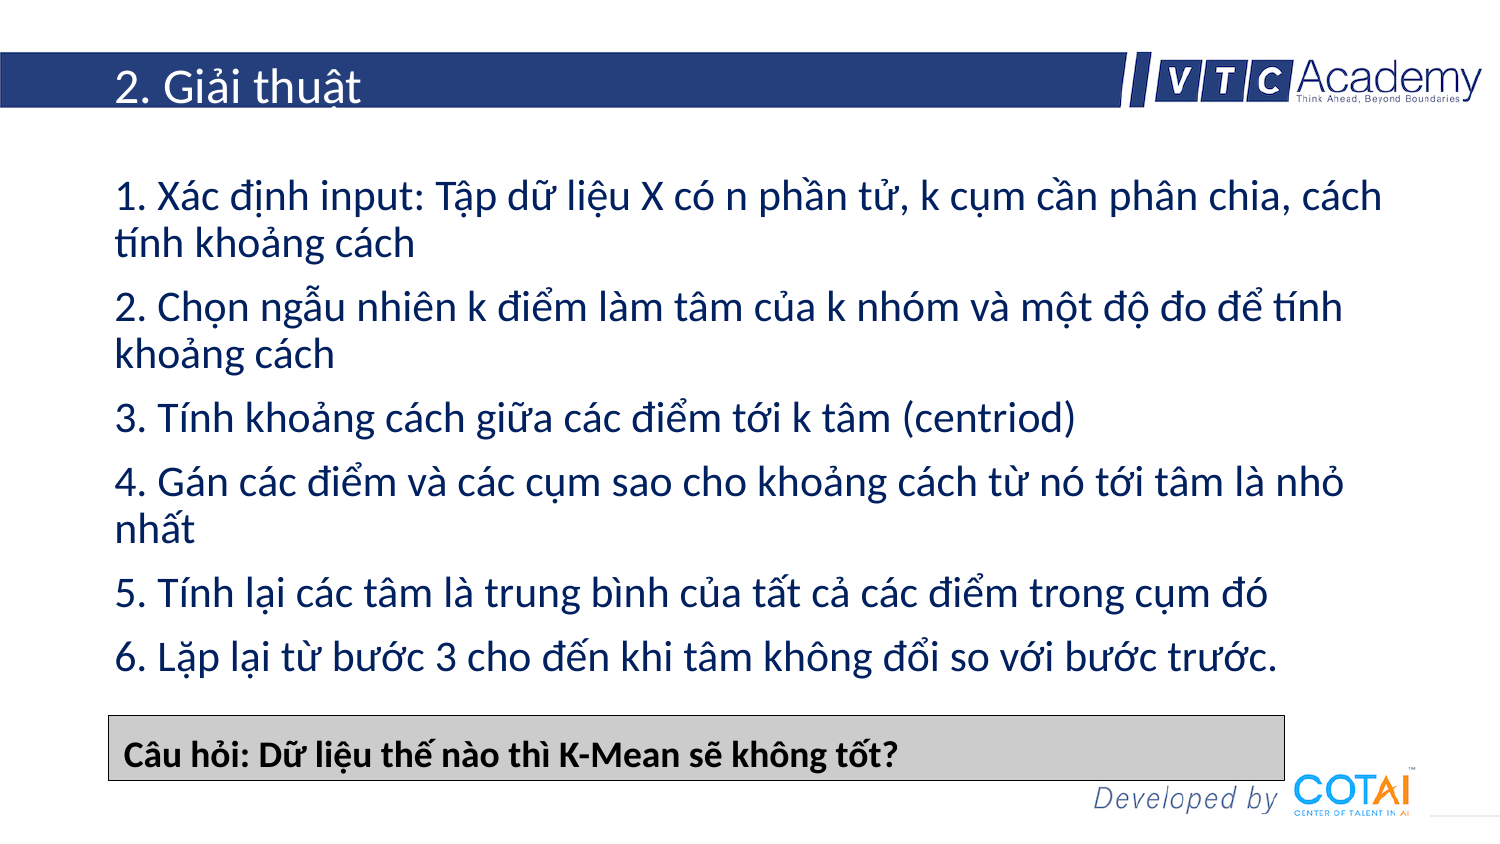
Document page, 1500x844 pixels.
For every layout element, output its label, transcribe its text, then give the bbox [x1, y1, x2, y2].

text_box Câu hỏi: Dữ liệu thế nào thì K-Mean sẽ không tốt? [108, 715, 1285, 781]
list 1. Xác định input: Tập dữ liệu X có n phần tử, k cụm cần phân chia, cách tính khoảng cách 2. Chọn ngẫu nhiên k điểm làm tâm của k nhóm và một độ đo để tính khoảng cách 3. Tính khoảng cách giữa các điểm tới k tâm (centriod) 4. Gán các điểm và các cụm sao cho khoảng cách từ nó tới tâm là nhỏ nhất 5. Tính lại các tâm là trung bình của tất cả các điểm trong cụm đó 6. Lặp lại từ bước 3 cho đến khi tâm không đổi so với bước trước. [103, 166, 1397, 702]
title 2. Giải thuật [103, 46, 1397, 129]
picture [0, 0, 1500, 844]
